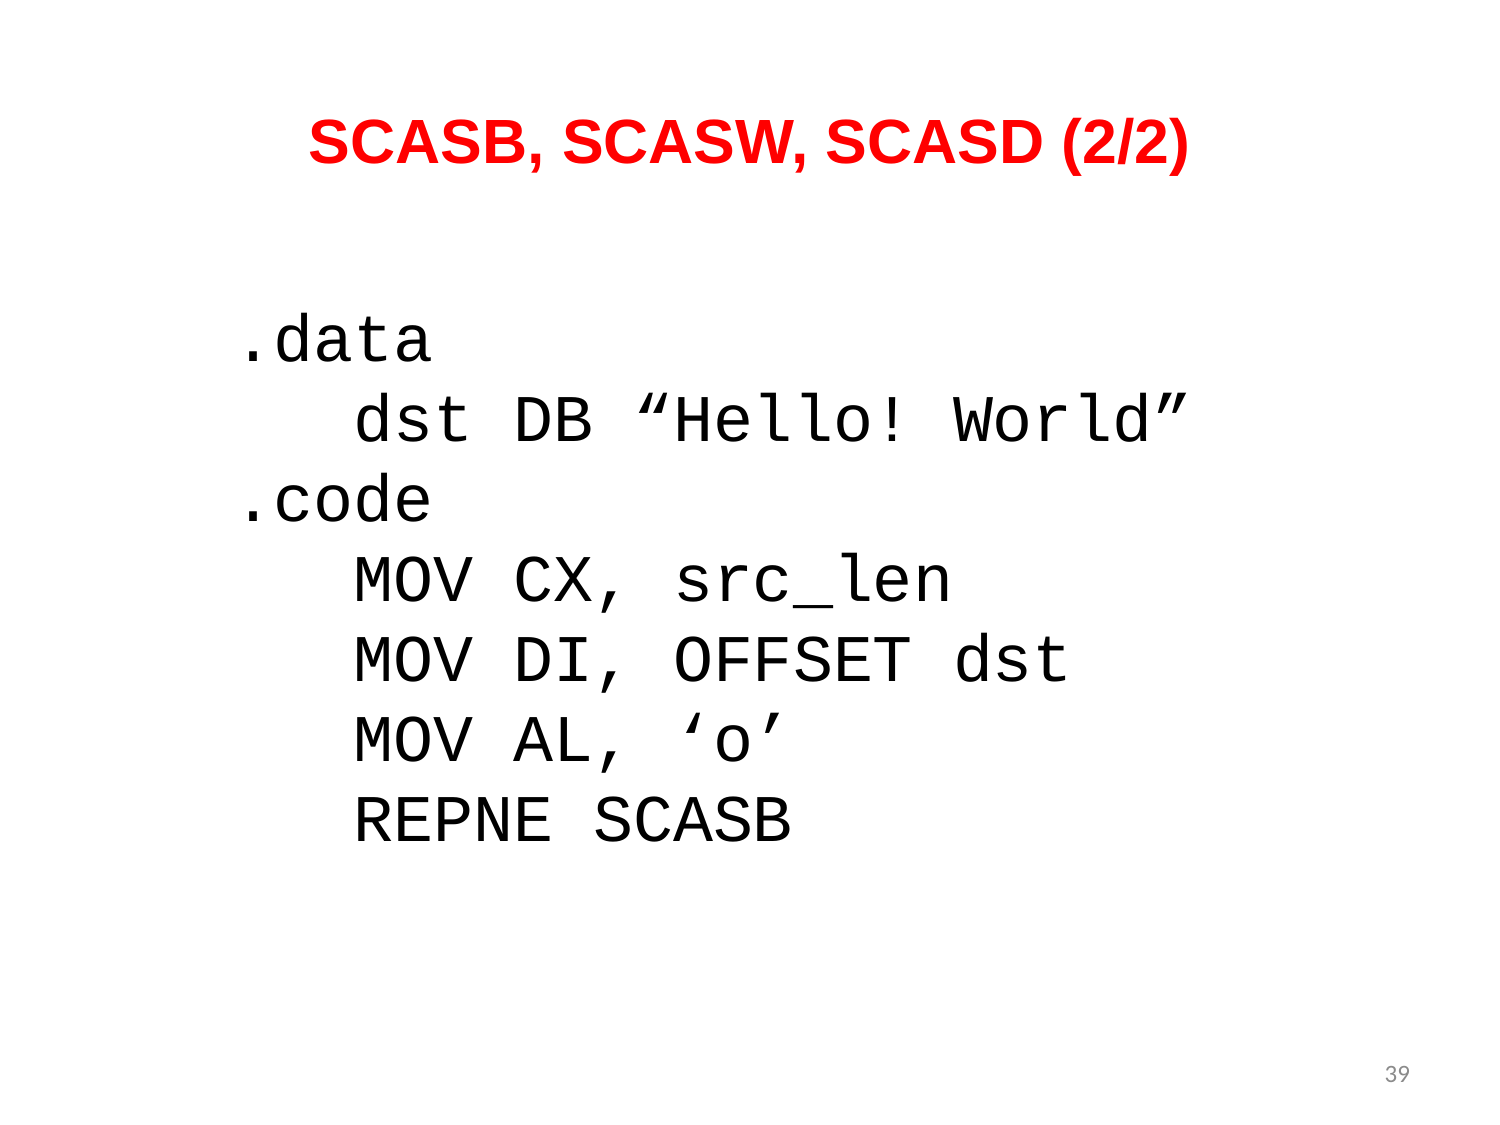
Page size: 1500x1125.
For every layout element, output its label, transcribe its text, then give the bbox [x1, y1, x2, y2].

slide_number 39 [1074, 1042, 1425, 1103]
title SCASB, SCASW, SCASD (2/2) [75, 45, 1425, 233]
text_box .data dst DB “Hello! World” .code MOV CX, src_len MOV DI, OFFSET dst MOV AL, ‘o’ REPNE SCASB [218, 287, 1209, 862]
